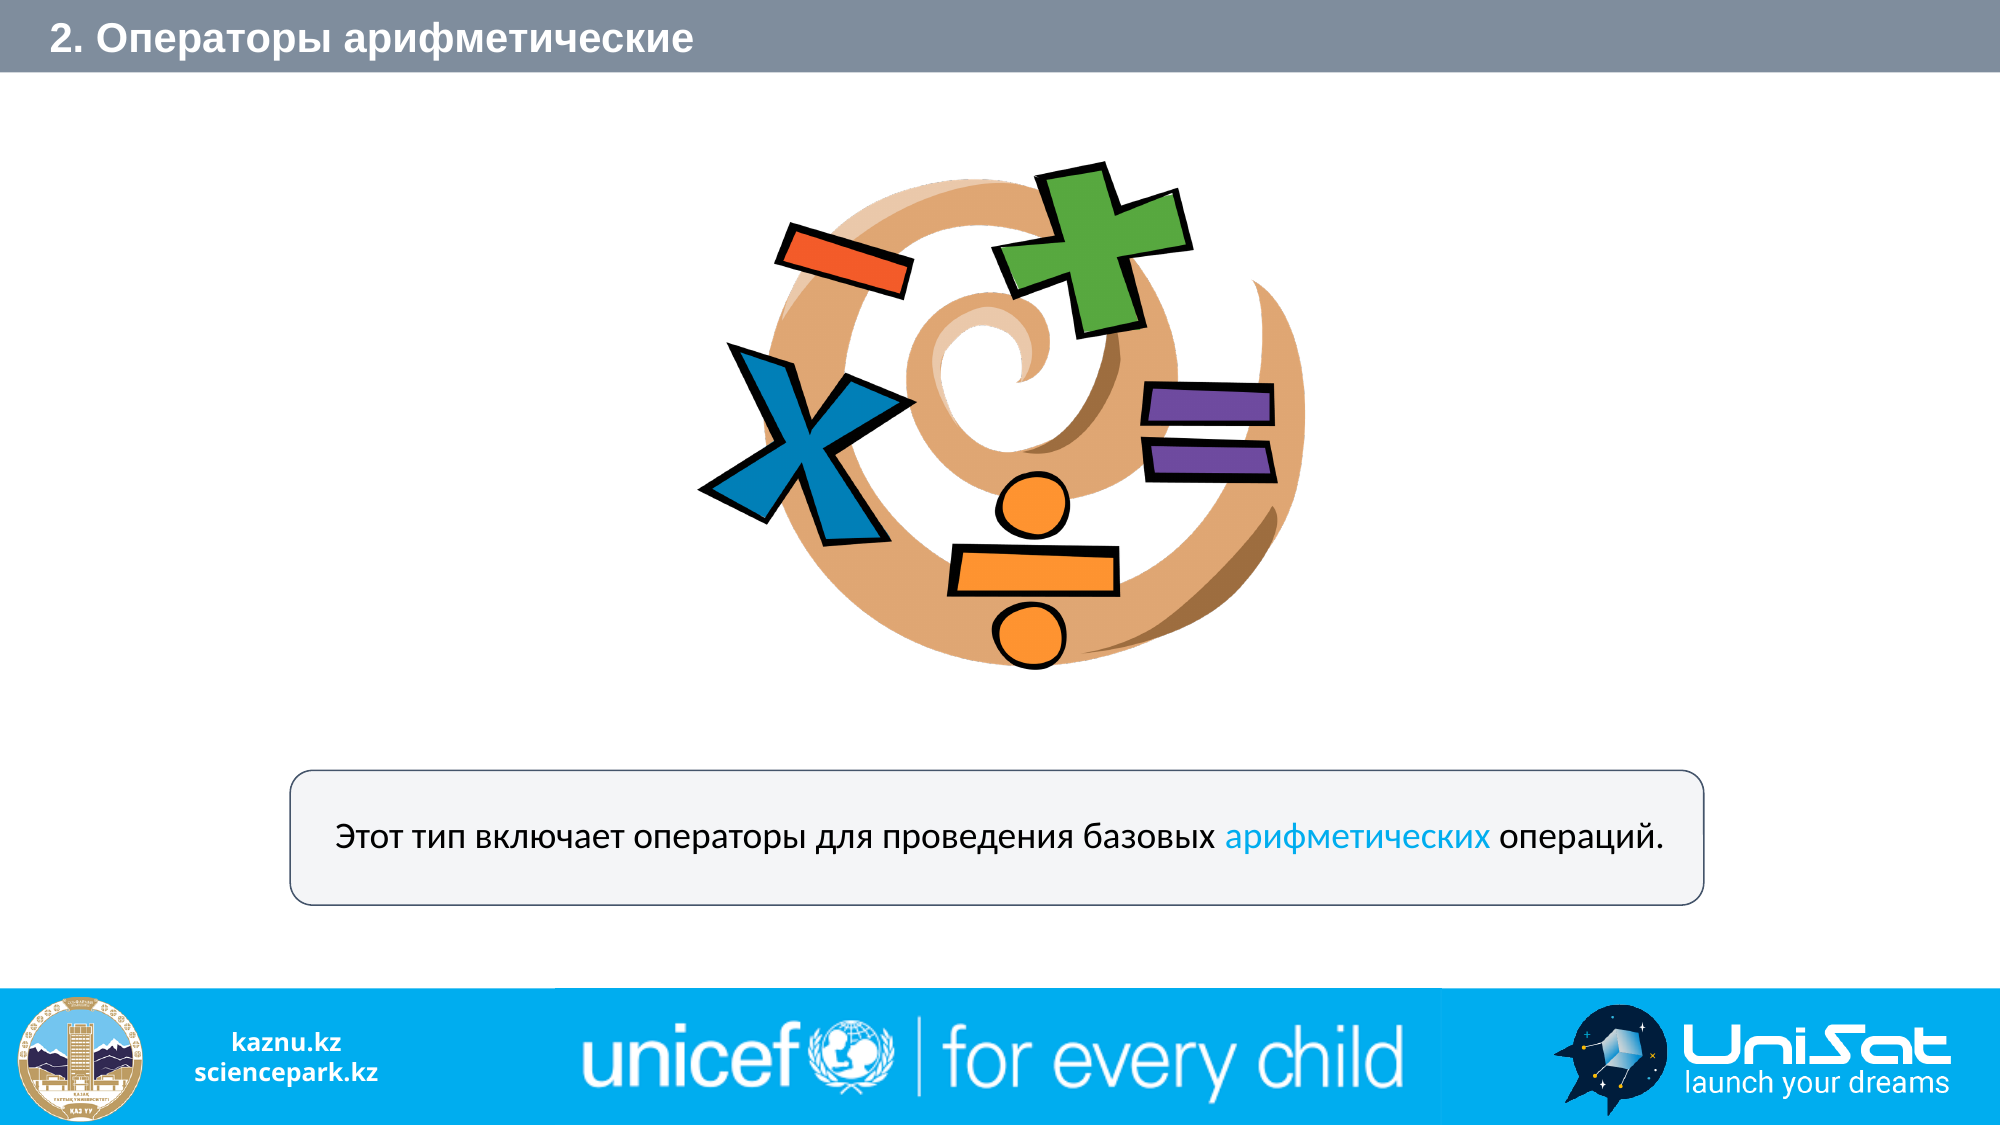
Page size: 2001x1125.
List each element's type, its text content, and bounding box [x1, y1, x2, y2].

text_box 2. Операторы арифметические [0, 0, 2000, 73]
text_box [0, 988, 2000, 1125]
picture [695, 161, 1306, 670]
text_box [290, 770, 1709, 912]
